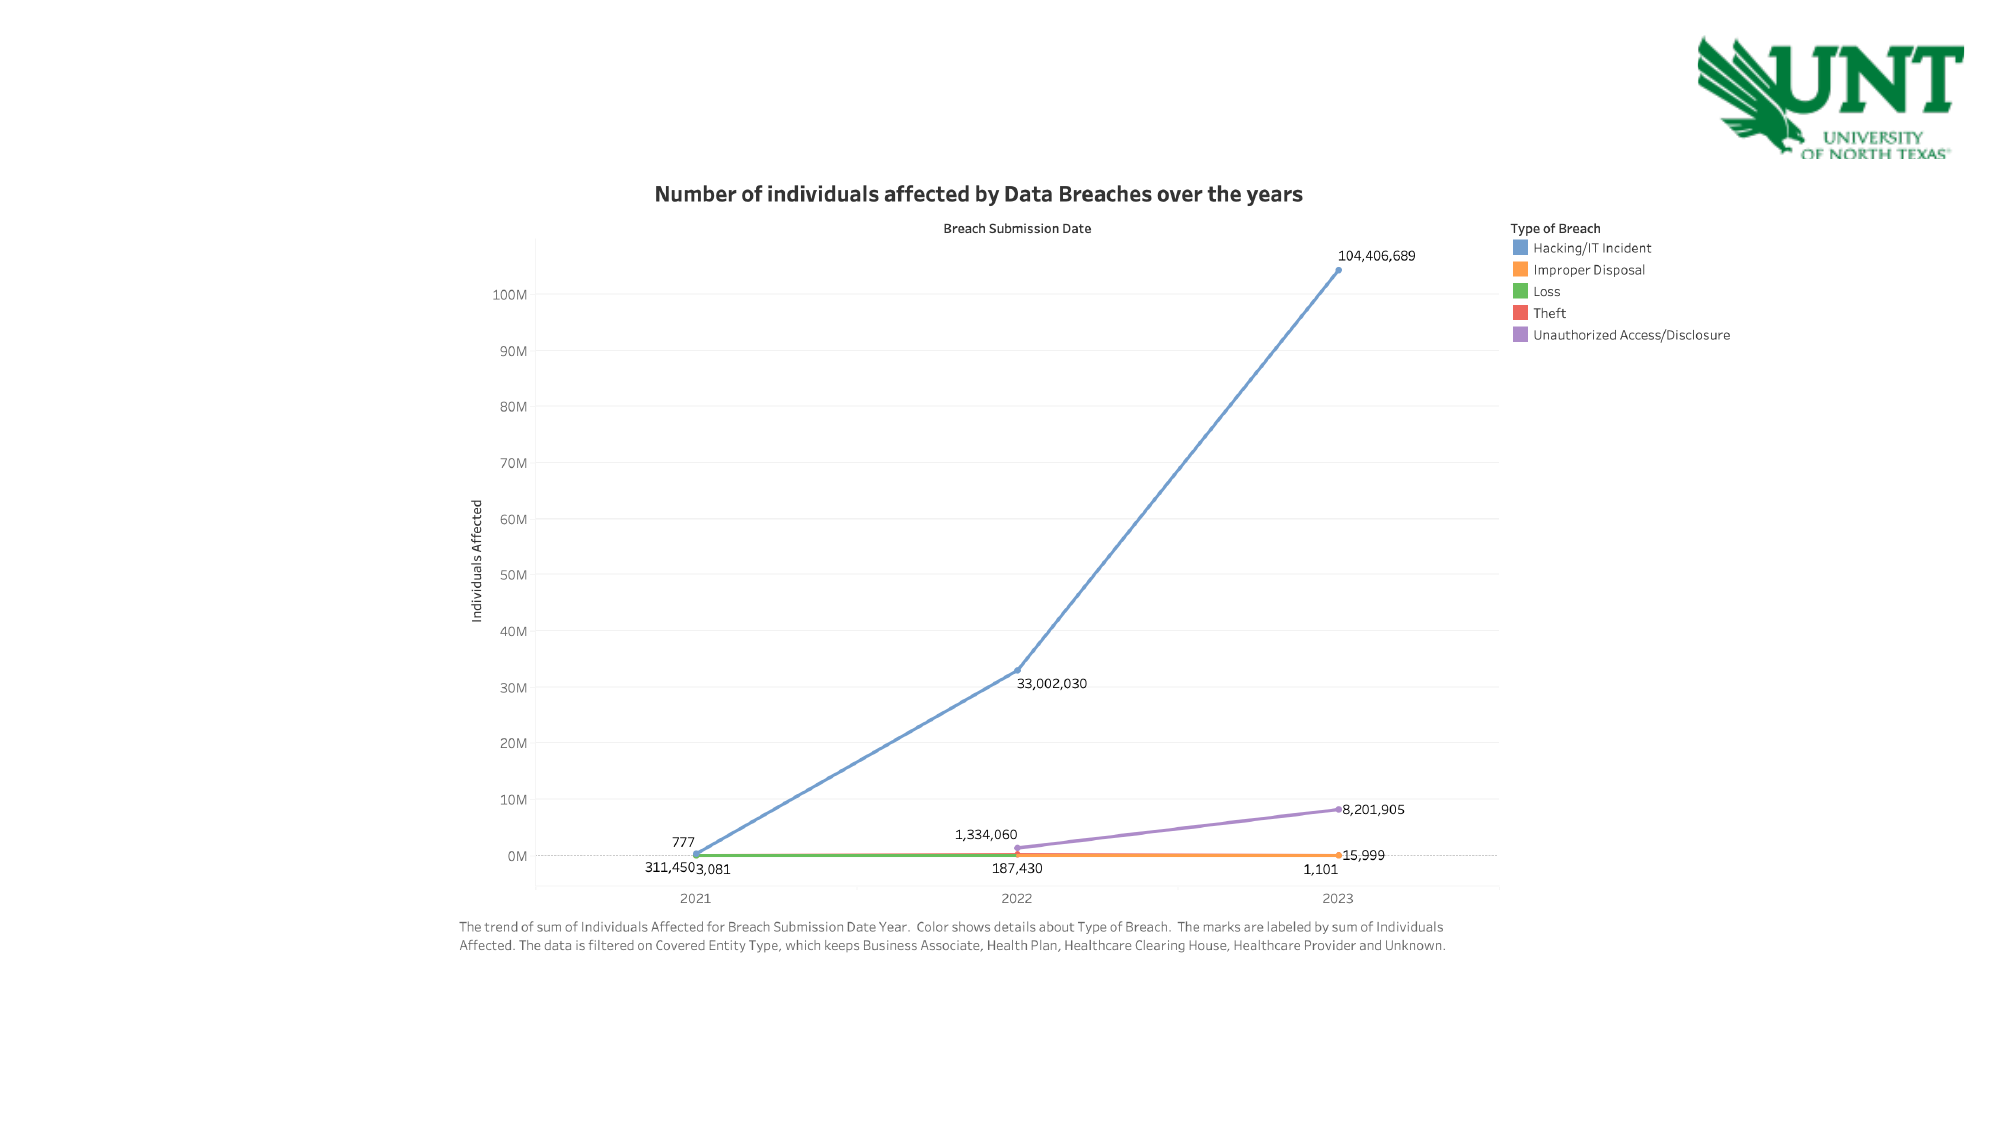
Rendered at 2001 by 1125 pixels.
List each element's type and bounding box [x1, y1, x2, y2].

picture [459, 171, 1735, 954]
